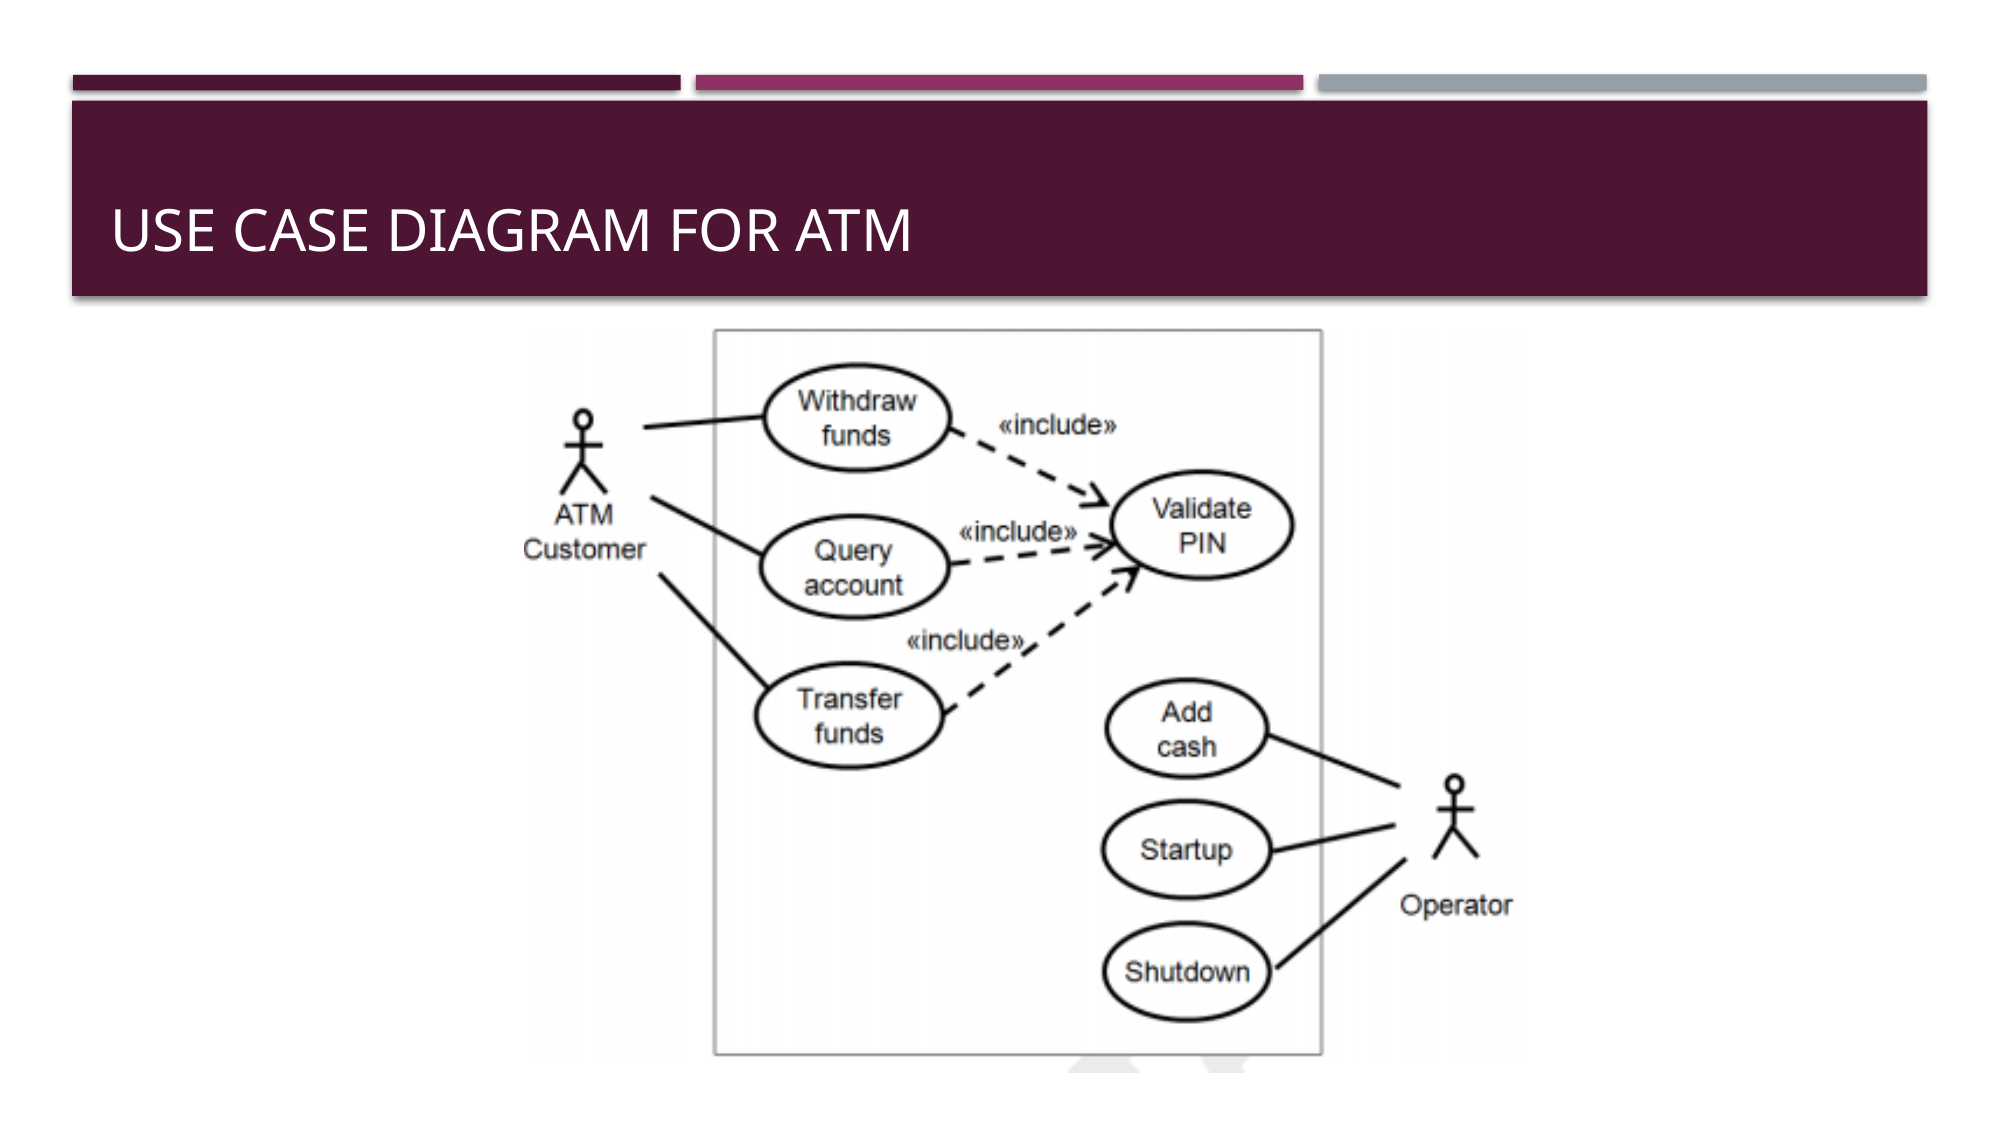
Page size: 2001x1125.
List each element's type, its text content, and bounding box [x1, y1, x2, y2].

picture [523, 325, 1523, 1073]
title Use case diagram for atm [95, 161, 1371, 271]
